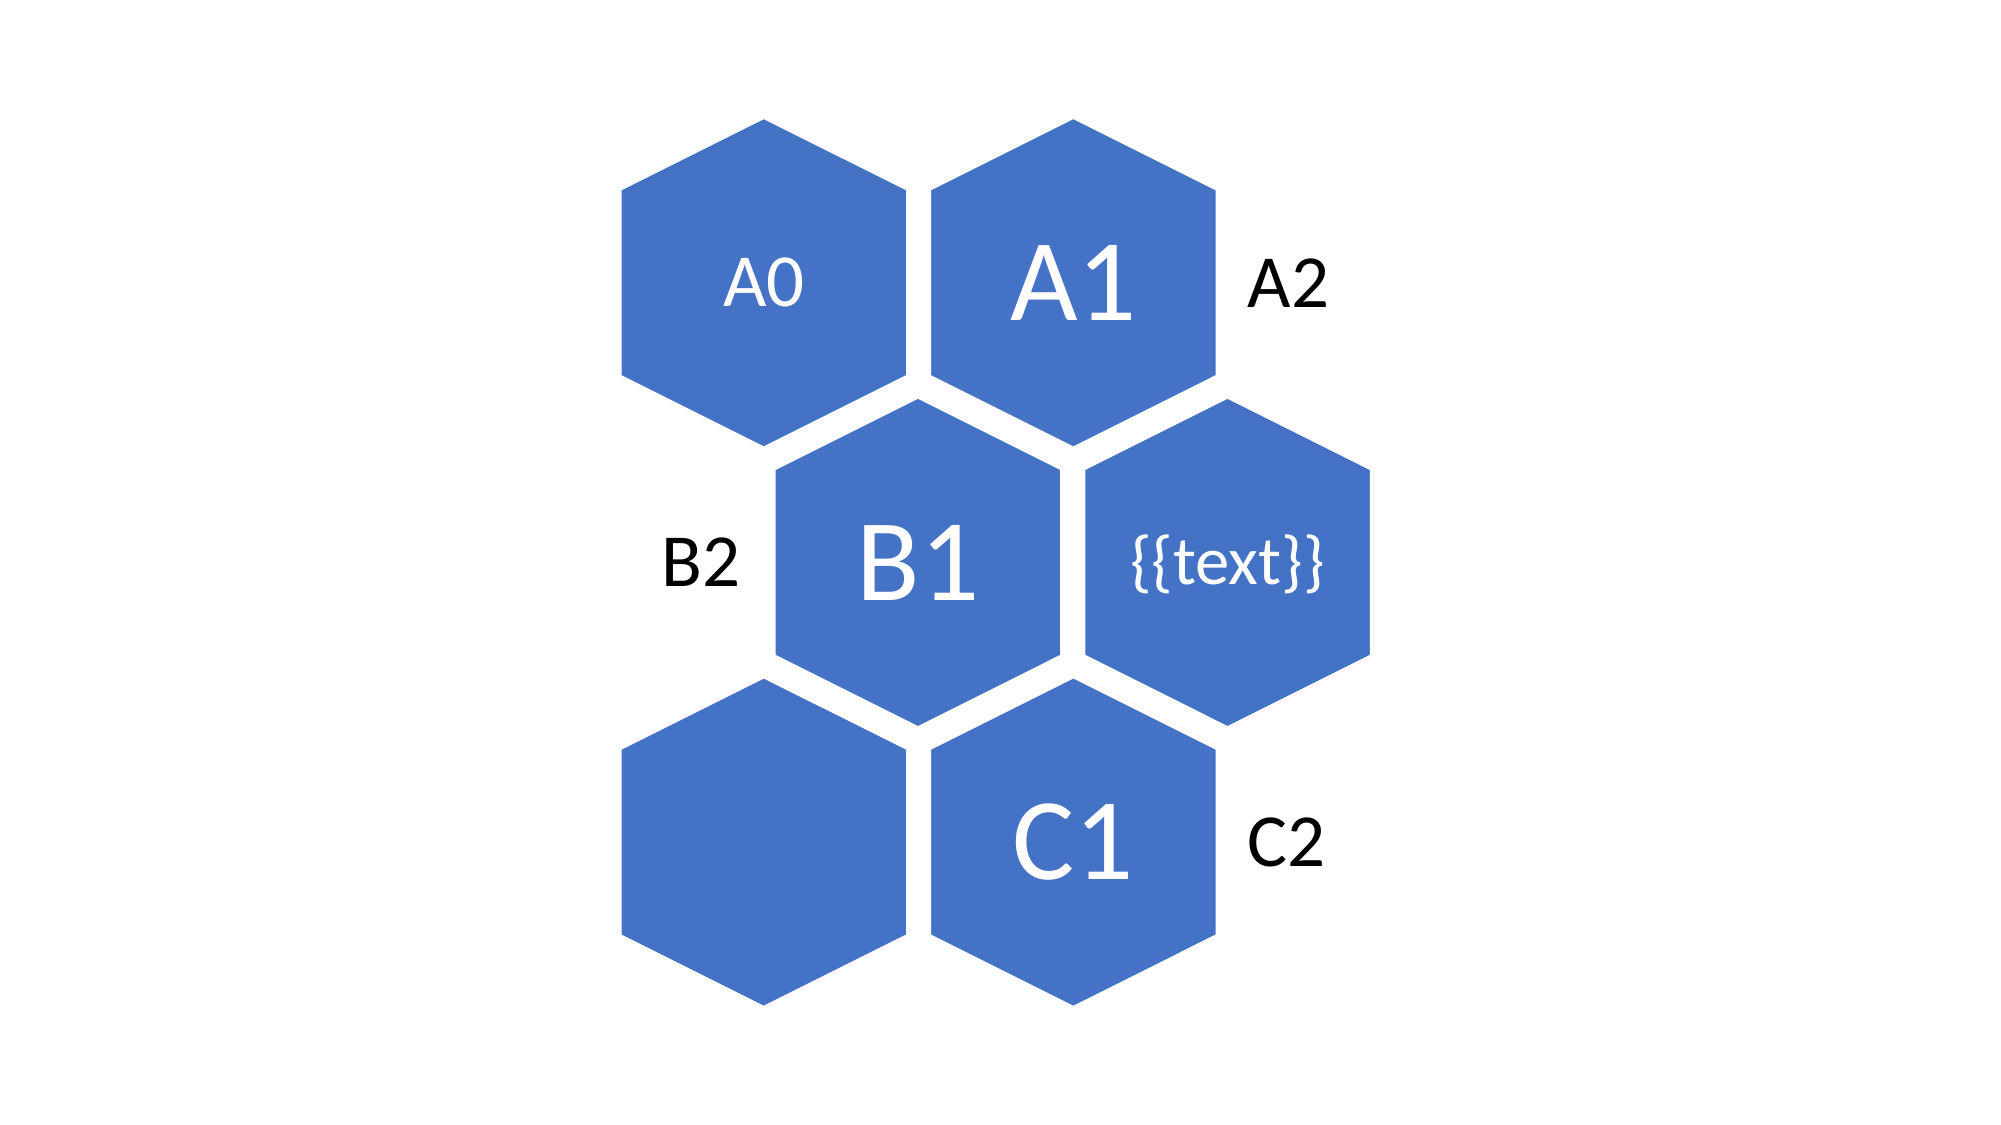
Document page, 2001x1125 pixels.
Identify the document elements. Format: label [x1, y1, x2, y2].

text_box [333, 117, 1667, 1007]
